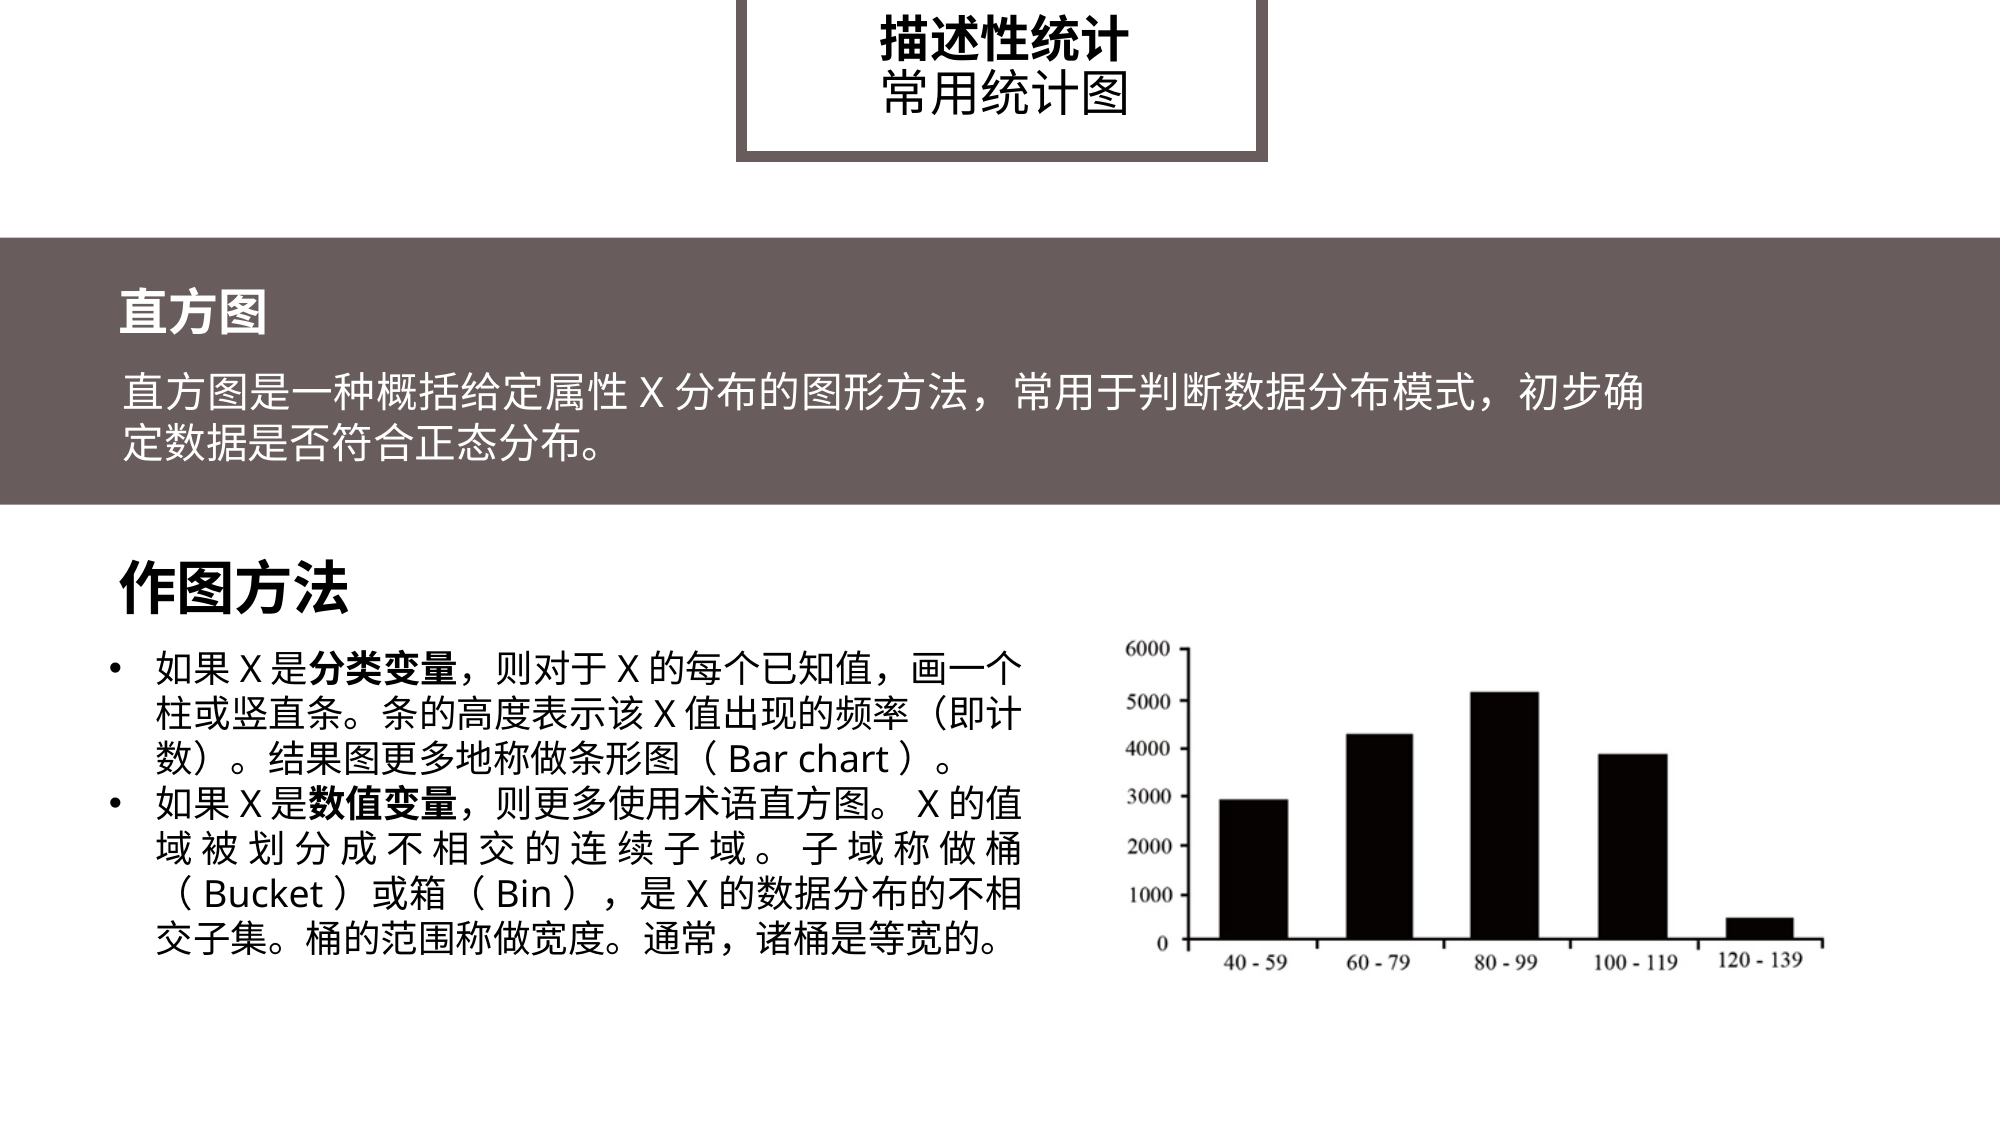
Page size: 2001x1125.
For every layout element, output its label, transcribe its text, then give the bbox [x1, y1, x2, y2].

text_box [740, 0, 1263, 158]
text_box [94, 558, 1039, 971]
text_box 直方图 [0, 231, 284, 299]
text_box 描述性统计 常用统计图 [744, 0, 1266, 156]
text_box 直方图是一种概括给定属性X分布的图形方法，常用于判断数据分布模式，初步确定数据是否符合正态分布。 [107, 358, 1660, 474]
text_box [0, 236, 2000, 506]
picture [1119, 637, 1827, 974]
